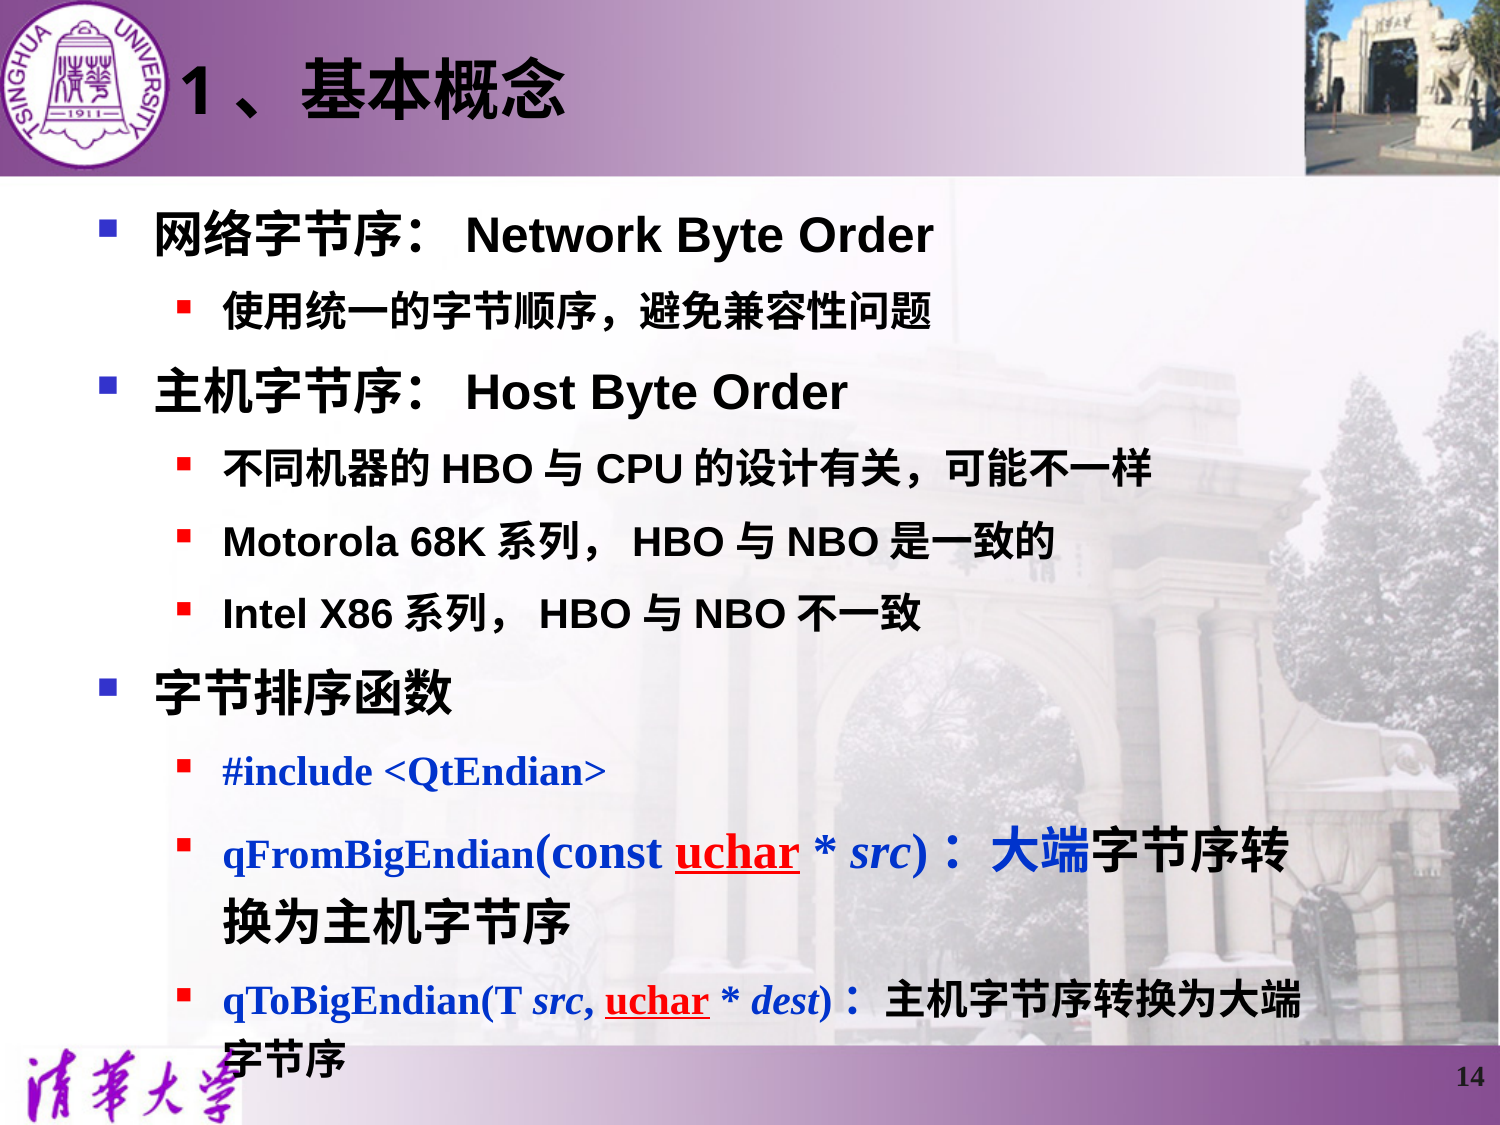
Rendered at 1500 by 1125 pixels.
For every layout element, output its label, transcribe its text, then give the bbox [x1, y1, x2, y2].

slide_number 14 [1187, 1050, 1500, 1125]
picture [0, 0, 1500, 1125]
text_box 1、基本概念 [164, 23, 1360, 153]
text_box 网络字节序：Network Byte Order 使用统一的字节顺序，避免兼容性问题 主机字节序：Host Byte Order 不同机器的HBO与CPU的设计有关，可能不一样 Motorola 68K系列，HBO与NBO是一致的 Intel X86系列，HBO与NBO不一致 字节排序函数 #include <QtEndian> qFromBigEndian(const uchar * src)：大端字节序转换为主机字节序 qToBigEndian(T src, uchar * dest)：主机字节序转换为大端字节序 [82, 182, 1348, 1091]
